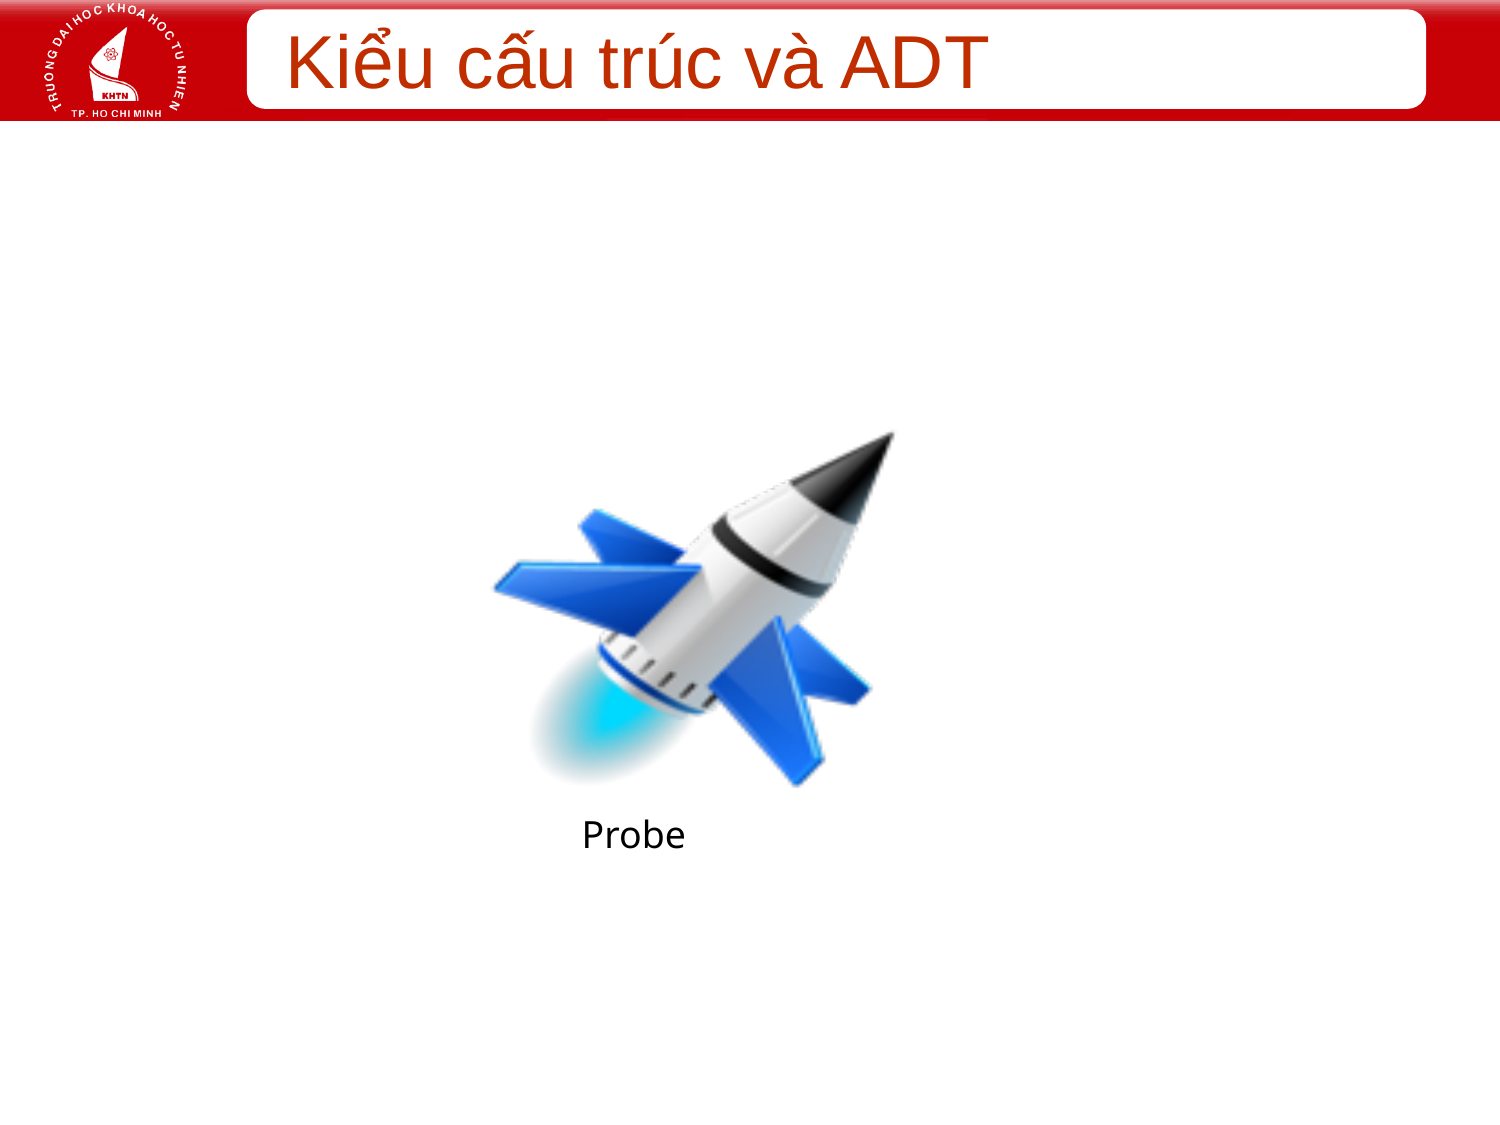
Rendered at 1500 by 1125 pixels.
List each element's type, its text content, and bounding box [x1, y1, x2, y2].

text_box Kiểu cấu trúc và ADT [271, 6, 1006, 112]
picture [0, 0, 1500, 121]
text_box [460, 418, 924, 866]
